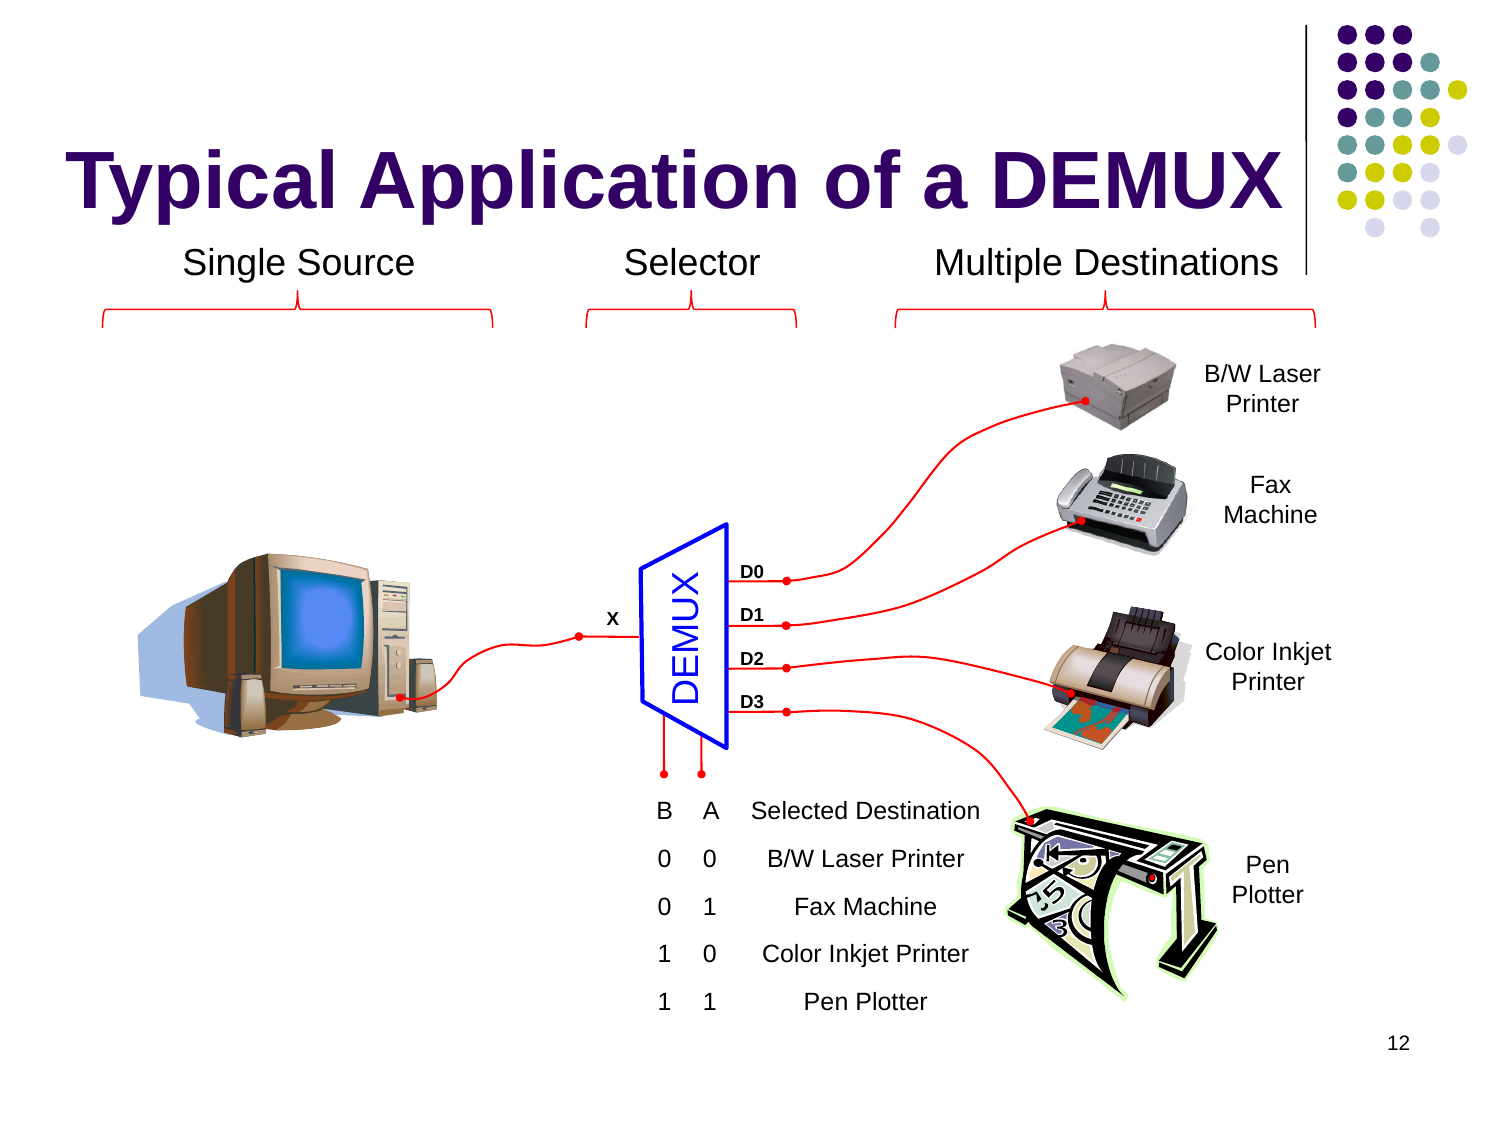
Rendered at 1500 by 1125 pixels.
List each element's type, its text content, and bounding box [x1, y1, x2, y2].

table_cell 0 [688, 835, 731, 882]
picture [137, 553, 437, 738]
table_cell Color Inkjet Printer [731, 930, 998, 977]
table_cell 1 [641, 930, 688, 977]
text_box [791, 709, 1020, 807]
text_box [578, 523, 787, 775]
table_cell 1 [641, 977, 688, 1025]
slide_number 12 [1074, 1021, 1425, 1100]
table_header Selected Destination [731, 788, 998, 835]
table_cell 0 [641, 835, 688, 882]
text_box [1055, 424, 1334, 566]
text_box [1052, 337, 1337, 428]
text_box [791, 655, 1038, 691]
table_header A [688, 788, 731, 835]
table_cell 0 [641, 882, 688, 930]
text_box [442, 637, 573, 689]
title Typical Application of a DEMUX [50, 45, 1500, 233]
table_cell 1 [688, 882, 731, 930]
table_cell Fax Machine [731, 882, 998, 930]
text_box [585, 229, 798, 329]
table_cell B/W Laser Printer [731, 835, 998, 882]
table_cell 0 [688, 930, 731, 977]
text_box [102, 229, 493, 329]
table_cell 1 [688, 977, 731, 1025]
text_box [1043, 606, 1351, 751]
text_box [895, 229, 1316, 329]
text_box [1003, 803, 1320, 1006]
table_cell Pen Plotter [731, 977, 1000, 1025]
table_header B [641, 788, 688, 835]
text_box [791, 408, 1047, 582]
text_box [791, 531, 1050, 627]
